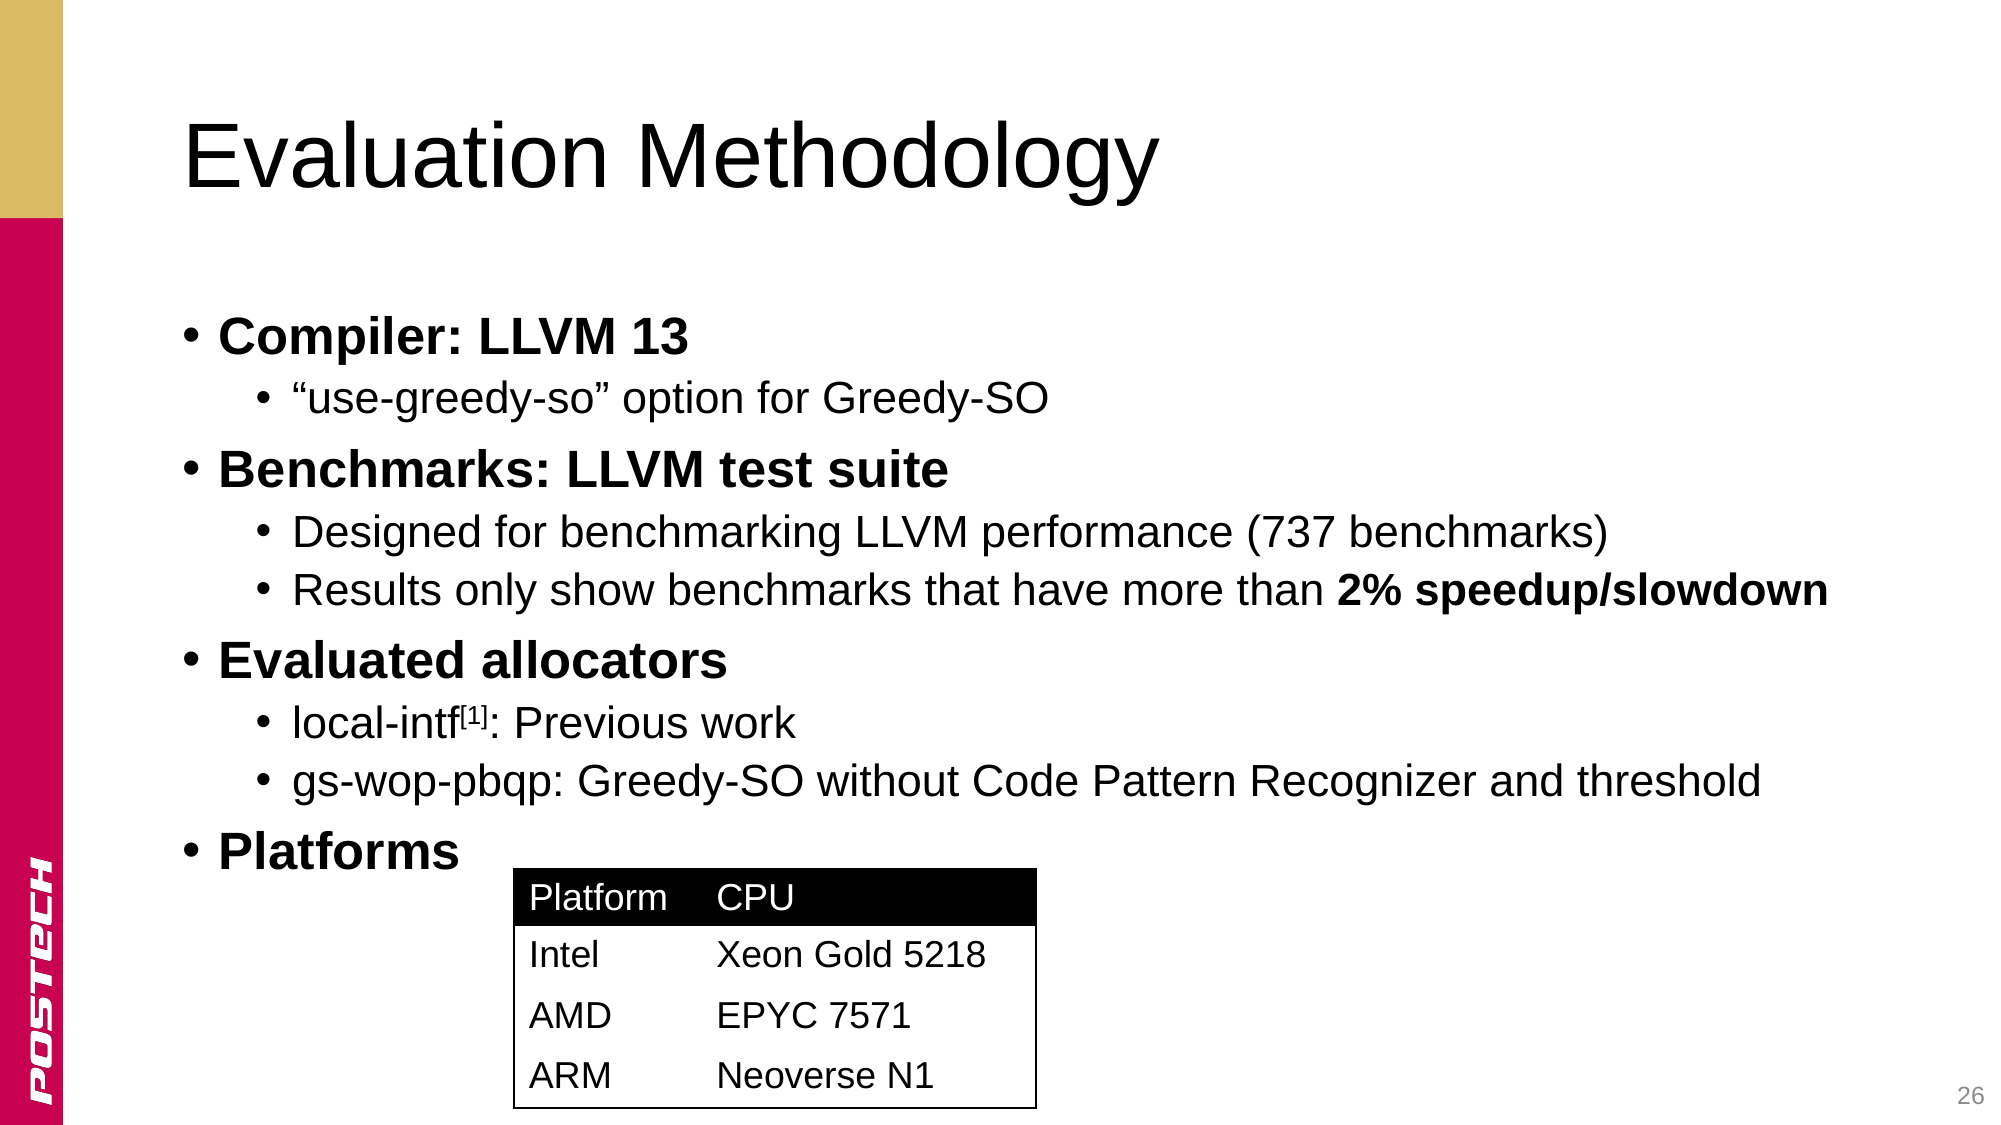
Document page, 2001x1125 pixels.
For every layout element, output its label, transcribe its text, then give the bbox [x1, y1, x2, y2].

picture [24, 854, 59, 1109]
table_header CPU [701, 870, 1035, 926]
table_cell AMD [515, 987, 701, 1047]
table_cell EPYC 7571 [701, 987, 1035, 1047]
table_cell Neoverse N1 [701, 1047, 1035, 1107]
table_cell ARM [515, 1047, 701, 1107]
list Compiler: LLVM 13 “use-greedy-so” option for Greedy-SO Benchmarks: LLVM test suite Designed for benchmarking LLVM performance (737 benchmarks) Results only show benchmarks that have more than 2% speedup/slowdown Evaluated allocators local-intf[1]: Previous work gs-wop-pbqp: Greedy-SO without Code Pattern Recognizer and threshold Platforms [167, 301, 1893, 929]
slide_number 26 [1440, 1064, 2000, 1125]
table_cell Xeon Gold 5218 [701, 926, 1035, 987]
table_cell Intel [515, 926, 701, 987]
title Evaluation Methodology [167, 49, 1893, 267]
table_header Platform [515, 870, 701, 926]
